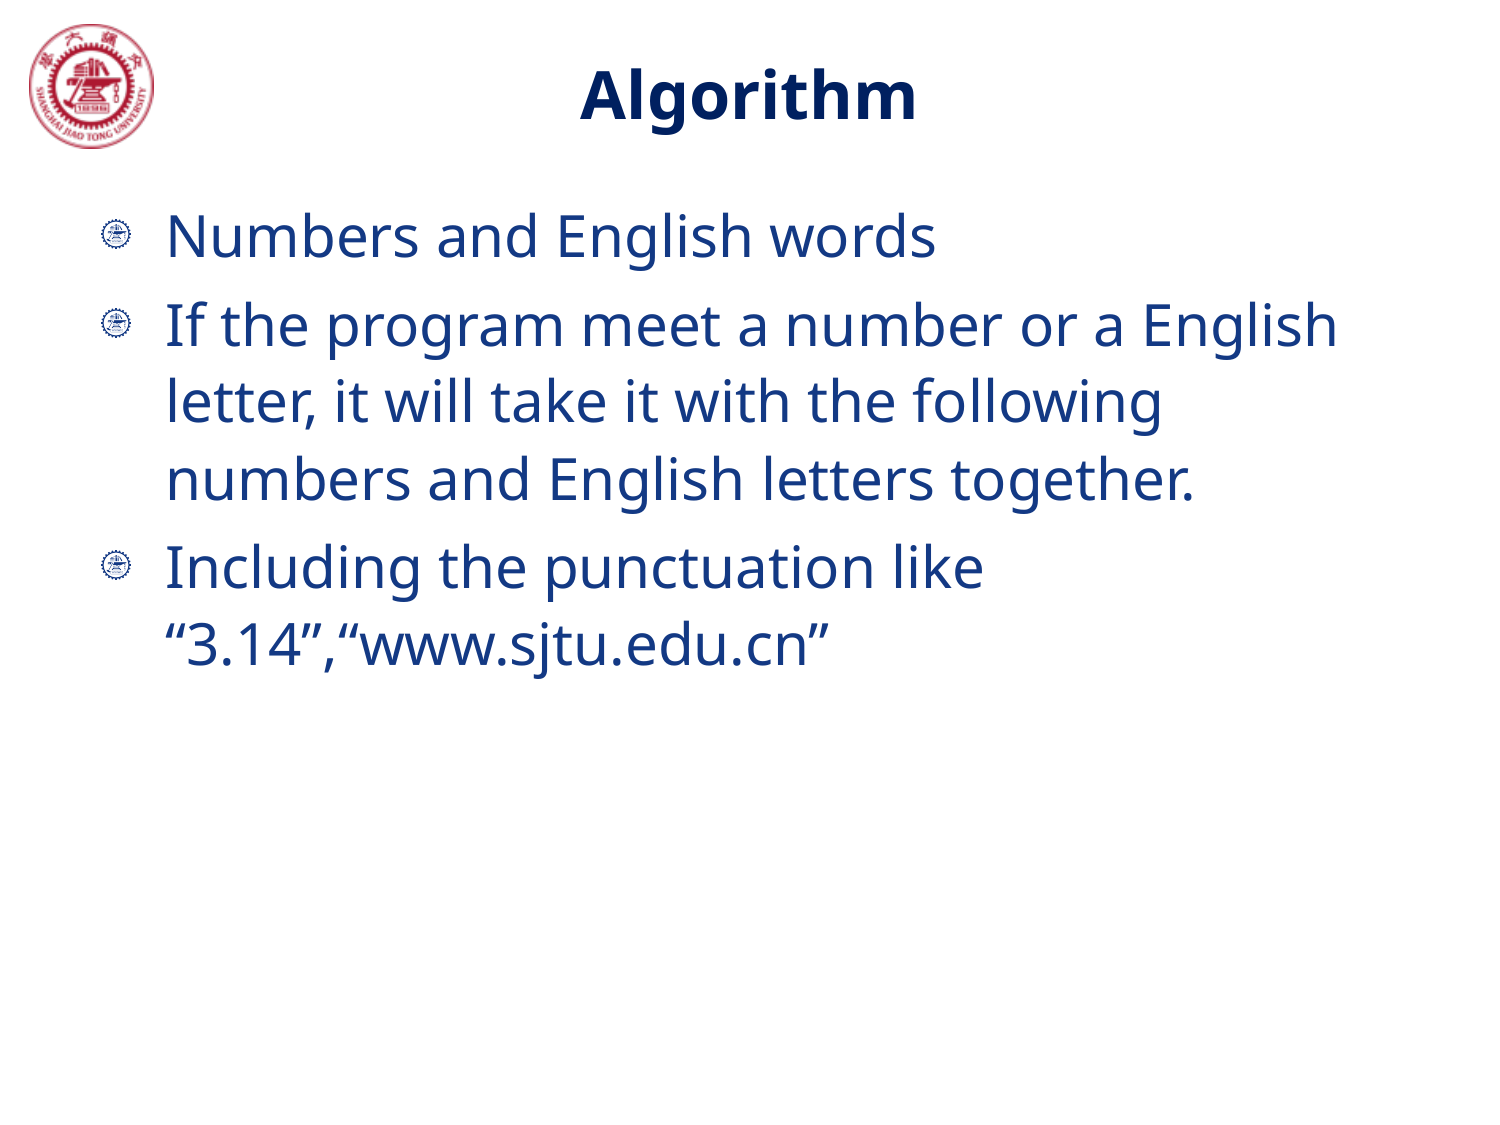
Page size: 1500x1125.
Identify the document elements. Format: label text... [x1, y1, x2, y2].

picture [91, 209, 141, 259]
title Algorithm [75, 45, 1425, 233]
picture [29, 24, 154, 149]
list Numbers and English words If the program meet a number or a English letter, it will take it with the following numbers and English letters together. Including the punctuation like “3.14”,“www.sjtu.edu.cn” [76, 184, 1427, 1016]
picture [91, 540, 141, 590]
picture [91, 298, 141, 348]
